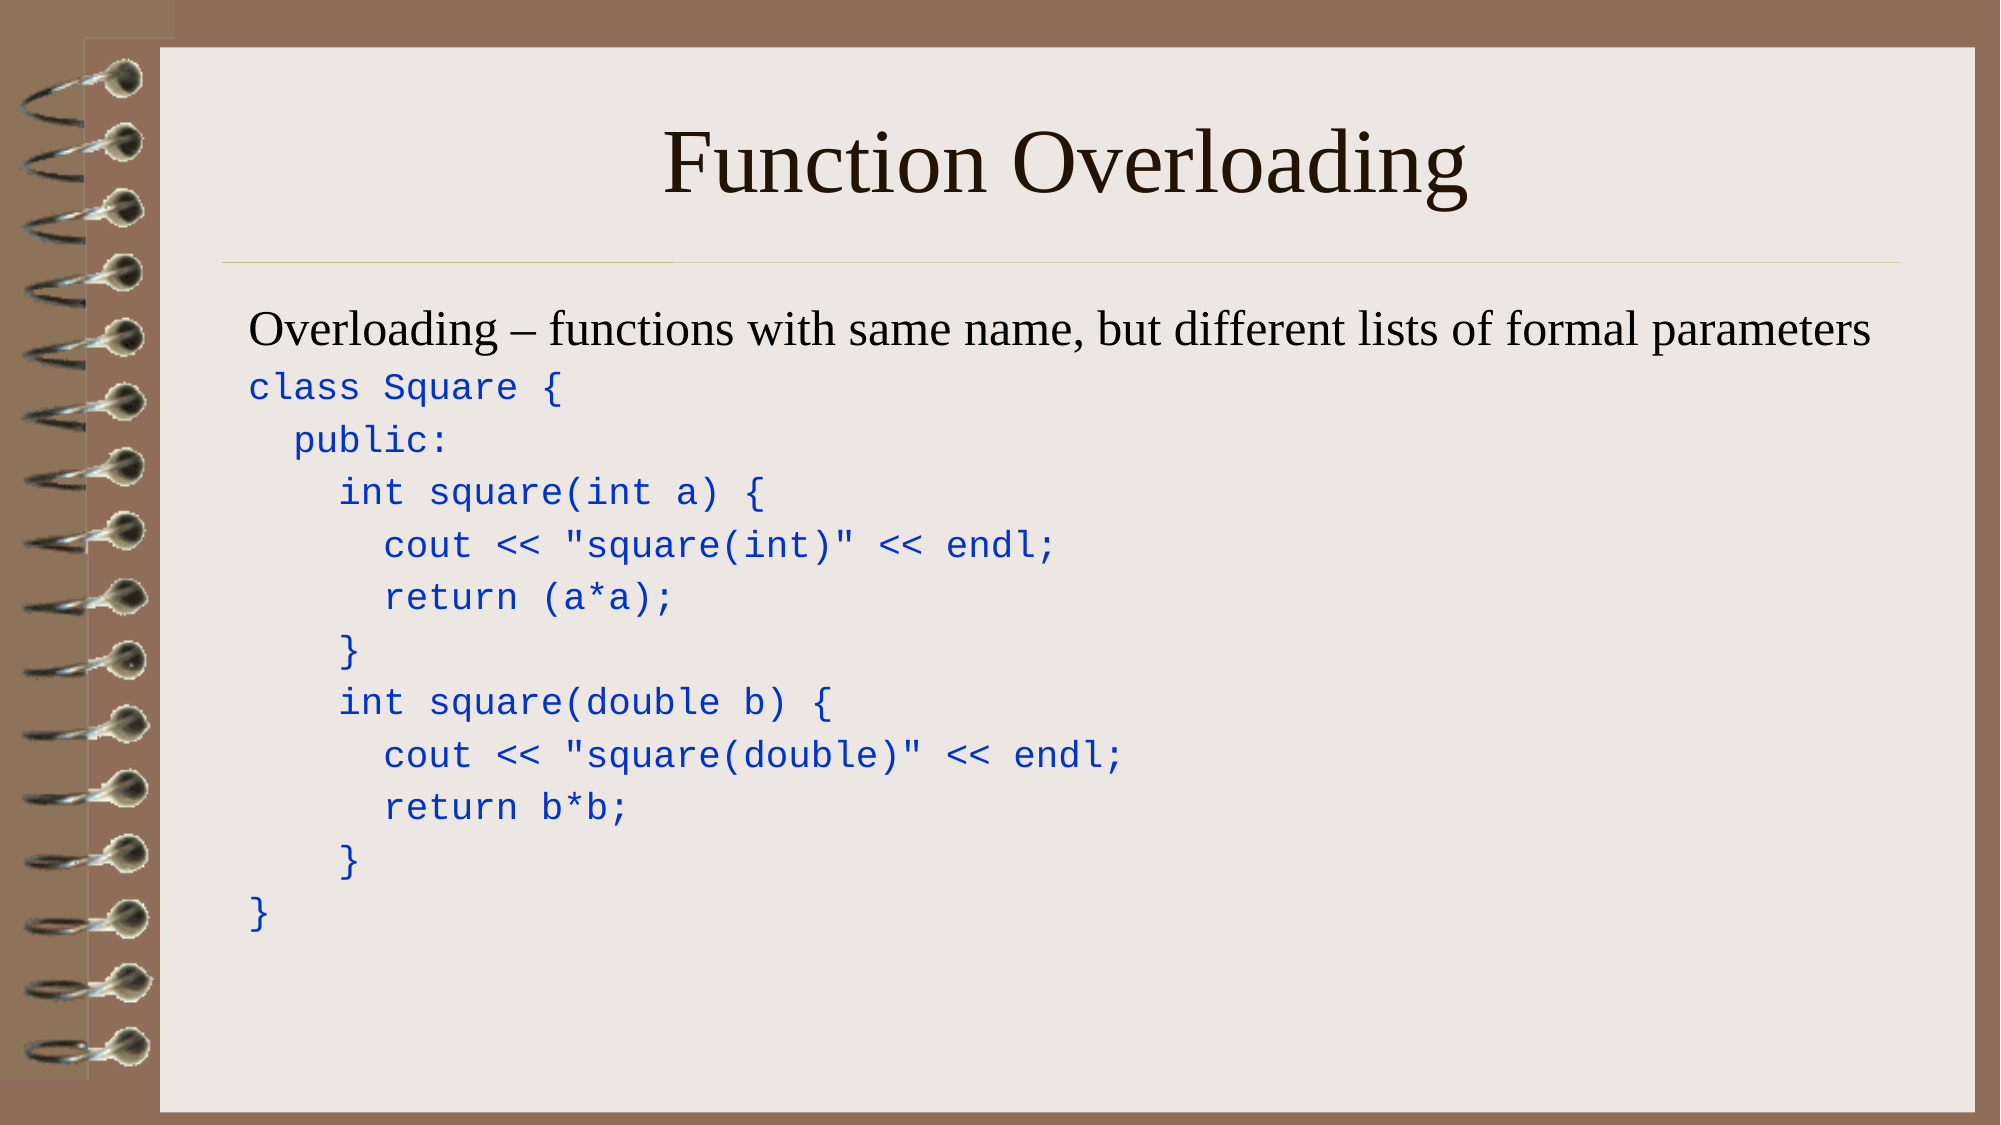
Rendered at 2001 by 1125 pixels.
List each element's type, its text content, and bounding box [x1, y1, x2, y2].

title Function Overloading [233, 62, 1900, 250]
picture [0, 0, 175, 1080]
list Overloading – functions with same name, but different lists of formal parameters class Square { public: int square(int a) { cout << "square(int)" << endl; return (a*a); } int square(double b) { cout << "square(double)" << endl; return b*b; } } [233, 287, 1900, 963]
